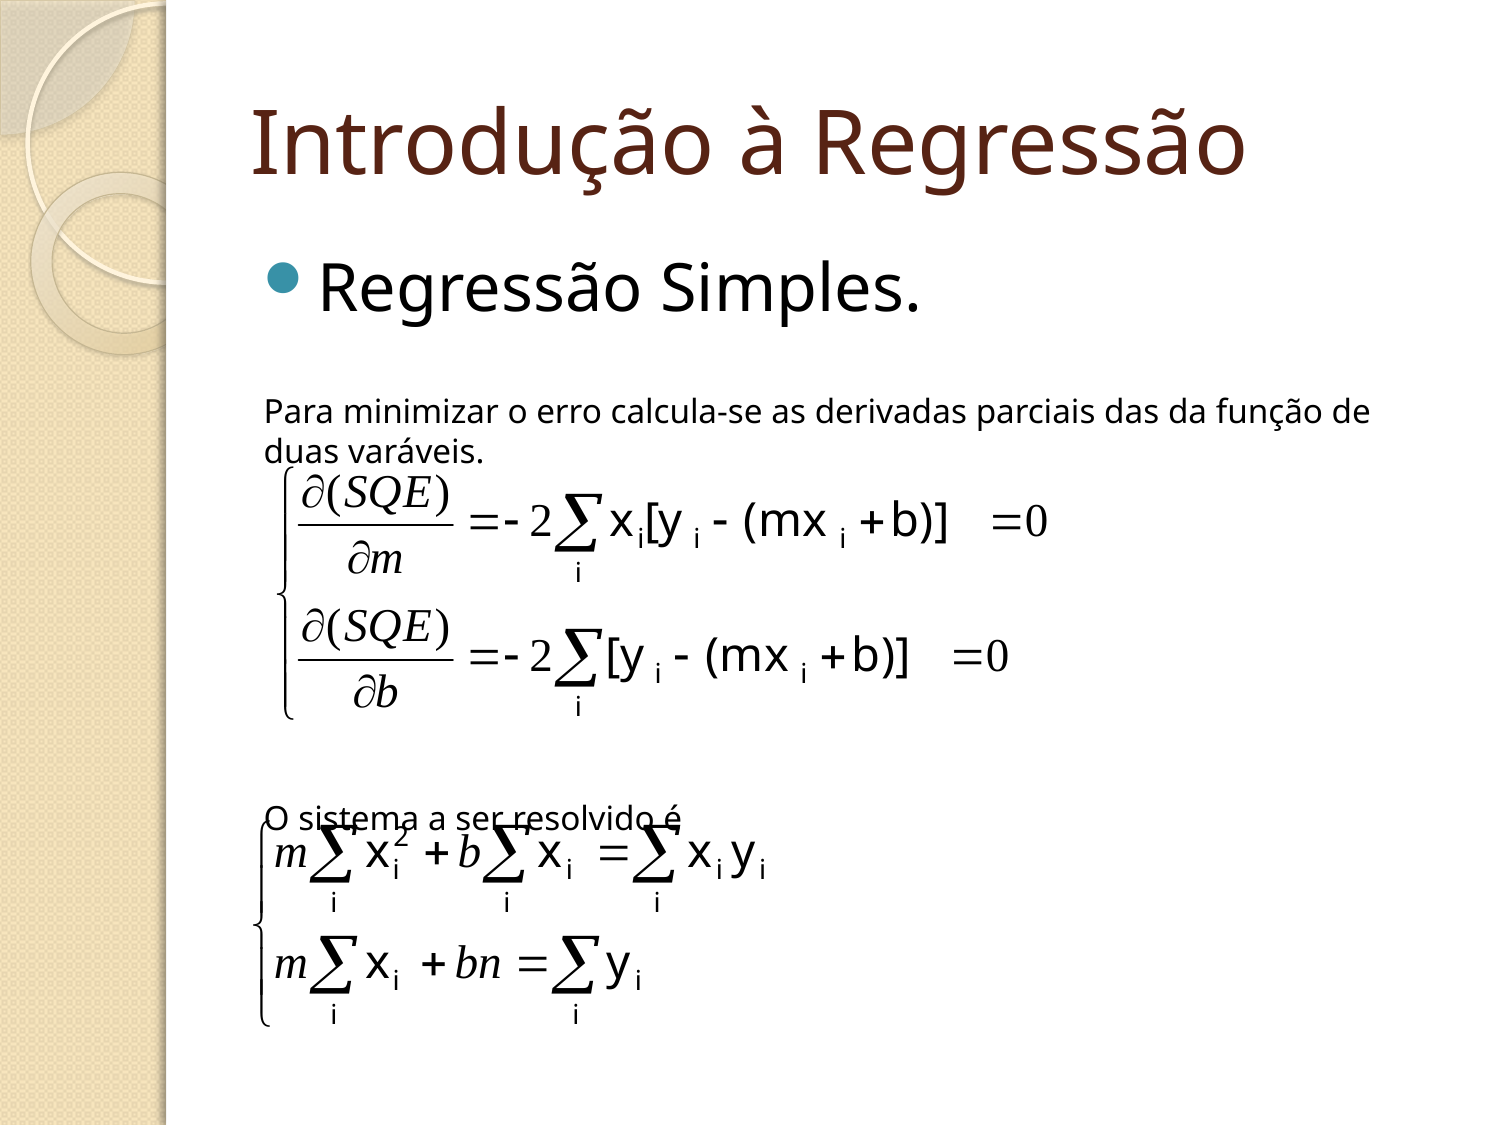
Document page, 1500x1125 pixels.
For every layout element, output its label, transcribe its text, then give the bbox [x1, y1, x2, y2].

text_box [241, 810, 786, 1040]
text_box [265, 455, 1058, 732]
list Regressão Simples. Para minimizar o erro calcula-se as derivadas parciais das da função de duas varáveis. O sistema a ser resolvido é [235, 237, 1466, 1025]
title Introdução à Regressão [235, 45, 1466, 233]
